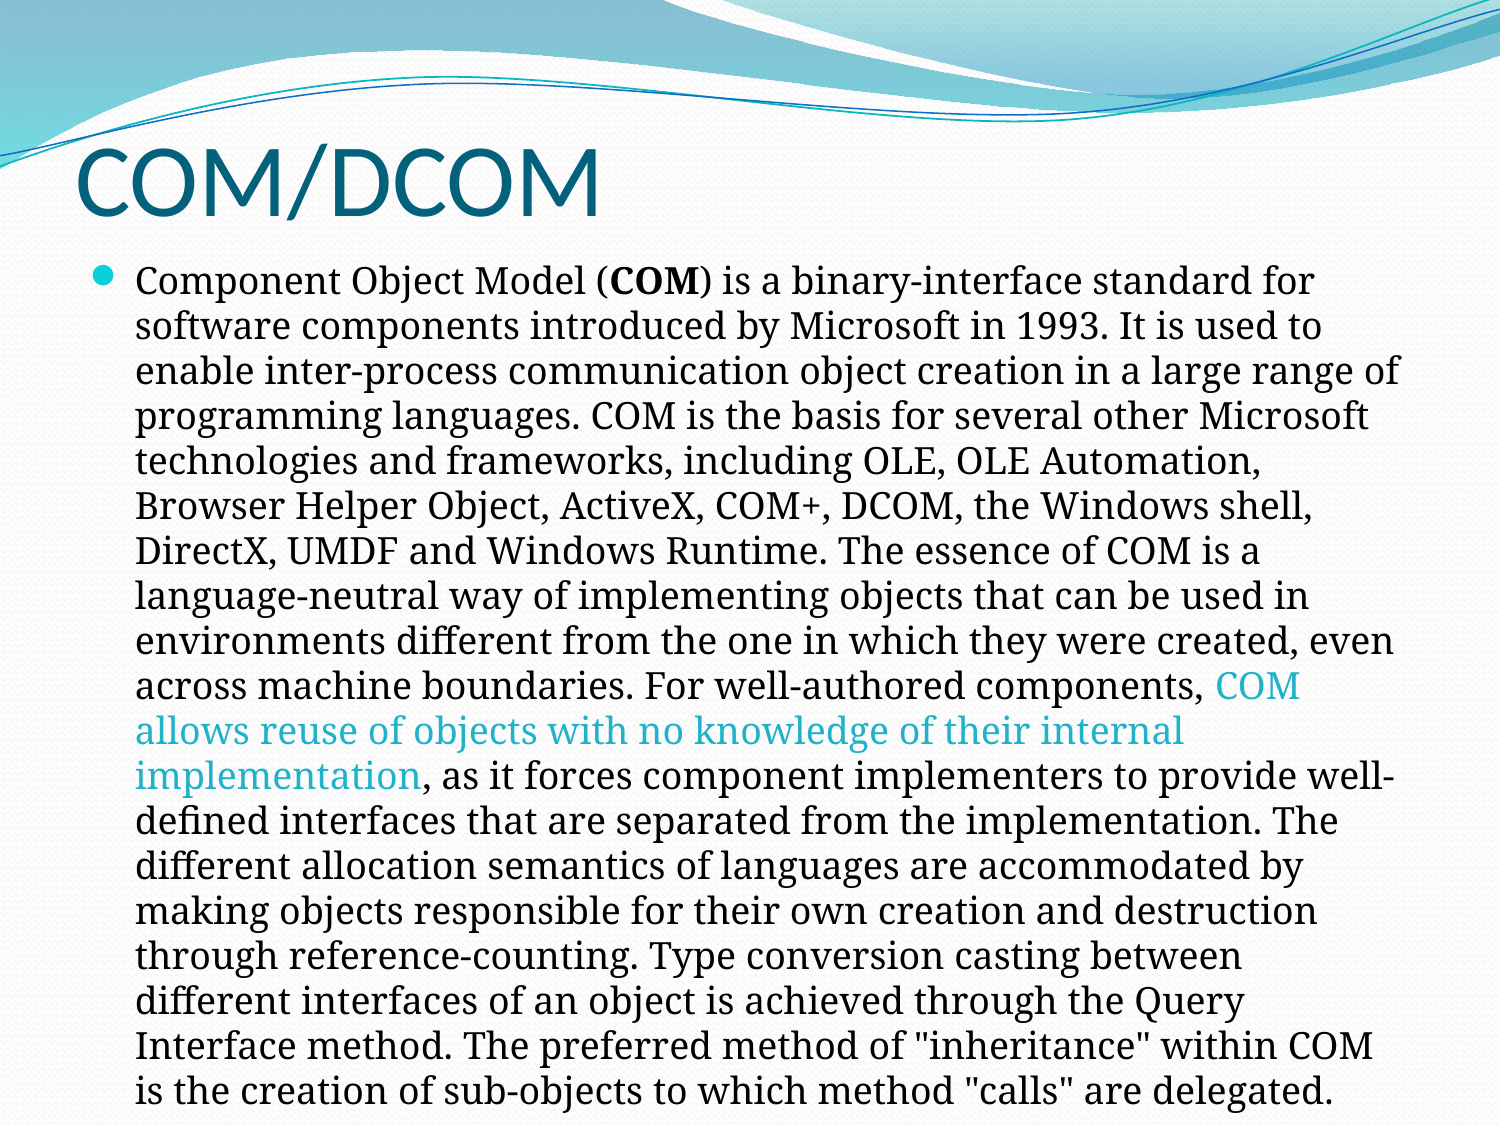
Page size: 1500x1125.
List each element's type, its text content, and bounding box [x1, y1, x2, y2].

title COM/DCOM [75, 50, 1425, 238]
list Component Object Model (COM) is a binary-interface standard for software components introduced by Microsoft in 1993. It is used to enable inter-process communication object creation in a large range of programming languages. COM is the basis for several other Microsoft technologies and frameworks, including OLE, OLE Automation, Browser Helper Object, ActiveX, COM+, DCOM, the Windows shell, DirectX, UMDF and Windows Runtime. The essence of COM is a language-neutral way of implementing objects that can be used in environments different from the one in which they were created, even across machine boundaries. For well-authored components, COM allows reuse of objects with no knowledge of their internal implementation, as it forces component implementers to provide well-defined interfaces that are separated from the implementation. The different allocation semantics of languages are accommodated by making objects responsible for their own creation and destruction through reference-counting. Type conversion casting between different interfaces of an object is achieved through the Query Interface method. The preferred method of "inheritance" within COM is the creation of sub-objects to which method "calls" are delegated. [75, 249, 1425, 1063]
